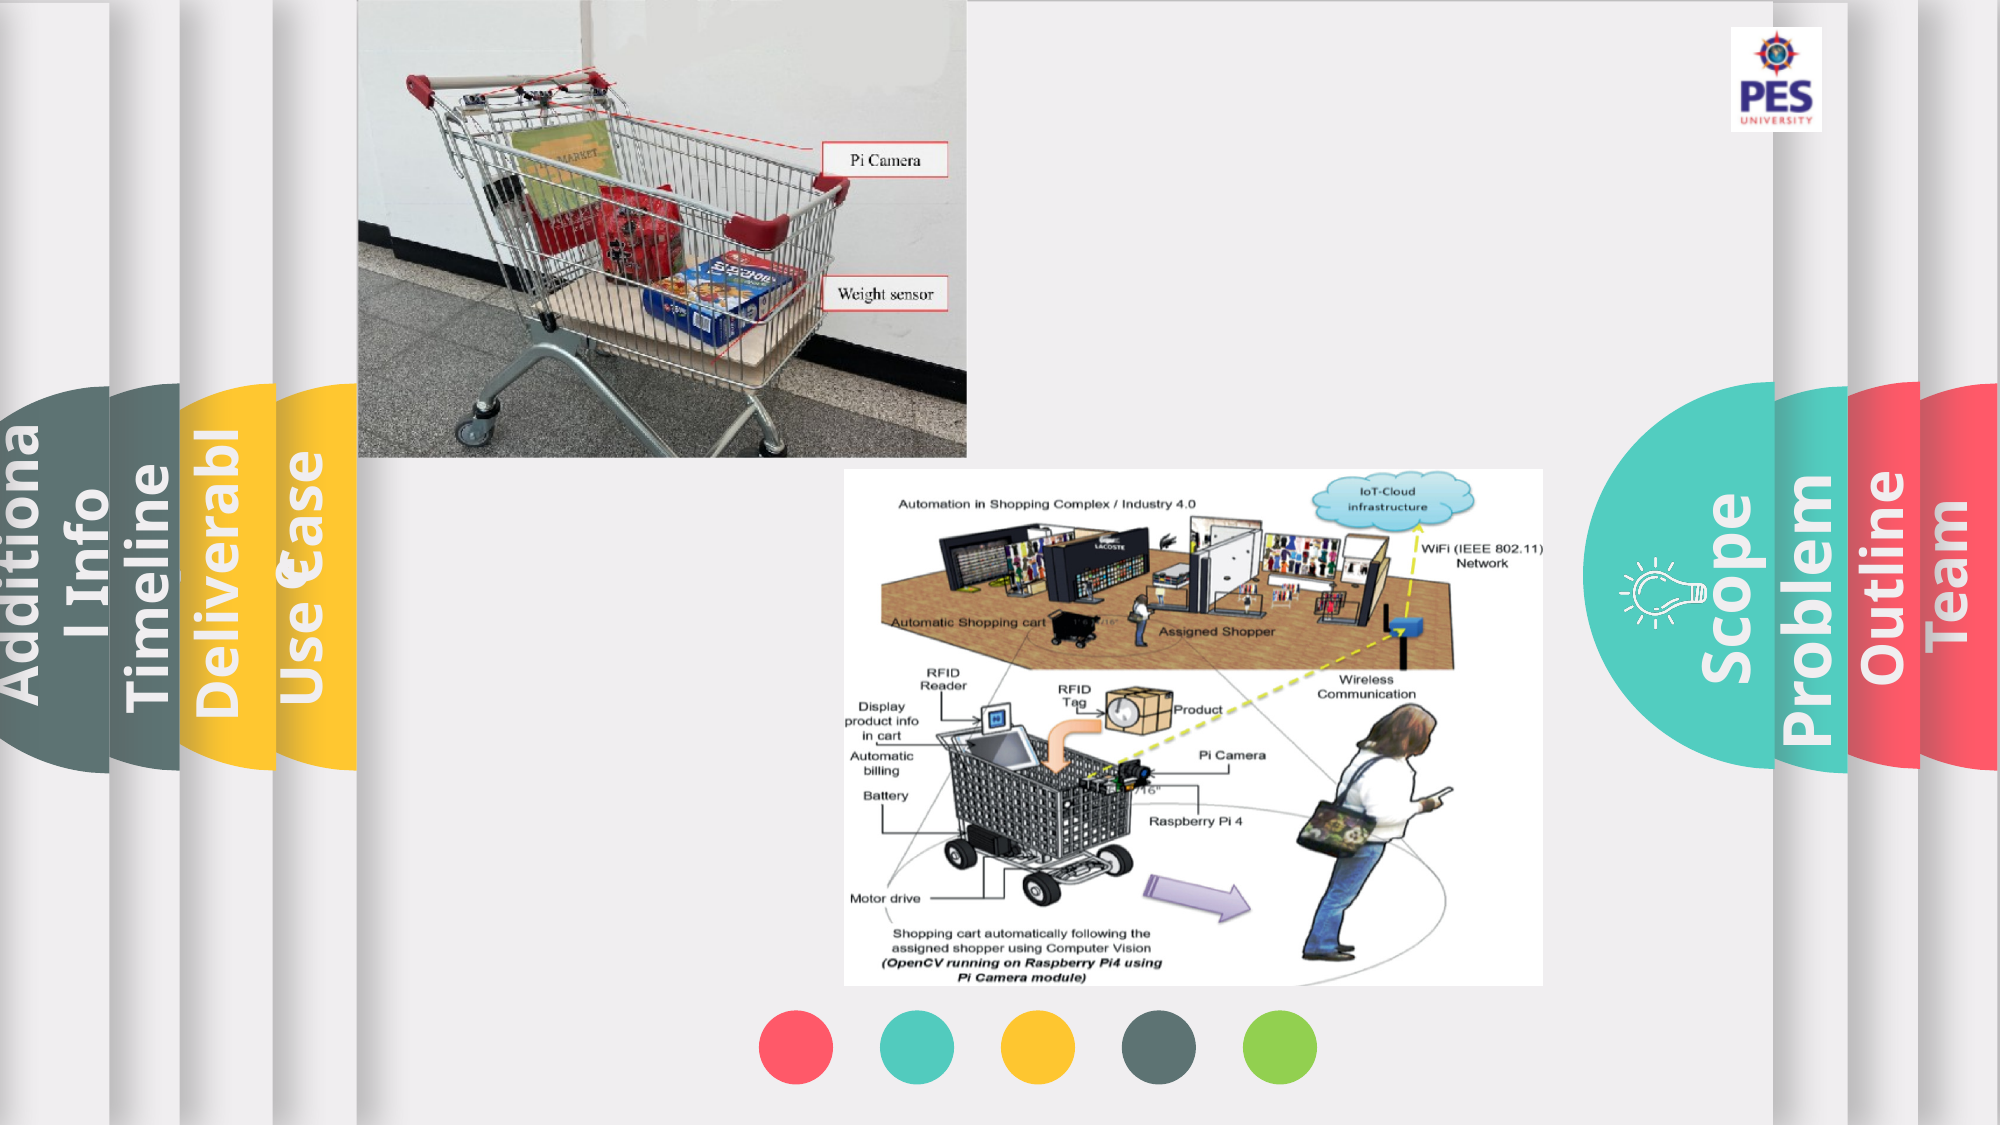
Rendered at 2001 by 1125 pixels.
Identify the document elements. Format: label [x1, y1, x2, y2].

text_box [1773, 0, 1921, 1125]
text_box [0, 0, 259, 1125]
text_box [259, 0, 343, 1125]
text_box [0, 2, 189, 1125]
picture [1619, 549, 1707, 637]
picture [358, 0, 968, 458]
text_box [1773, 1, 1854, 1125]
text_box [343, 0, 1773, 1125]
picture [844, 469, 1543, 986]
text_box [758, 1010, 1318, 1085]
picture [1731, 27, 1822, 132]
text_box [1921, 0, 1998, 1125]
text_box [0, 400, 130, 728]
